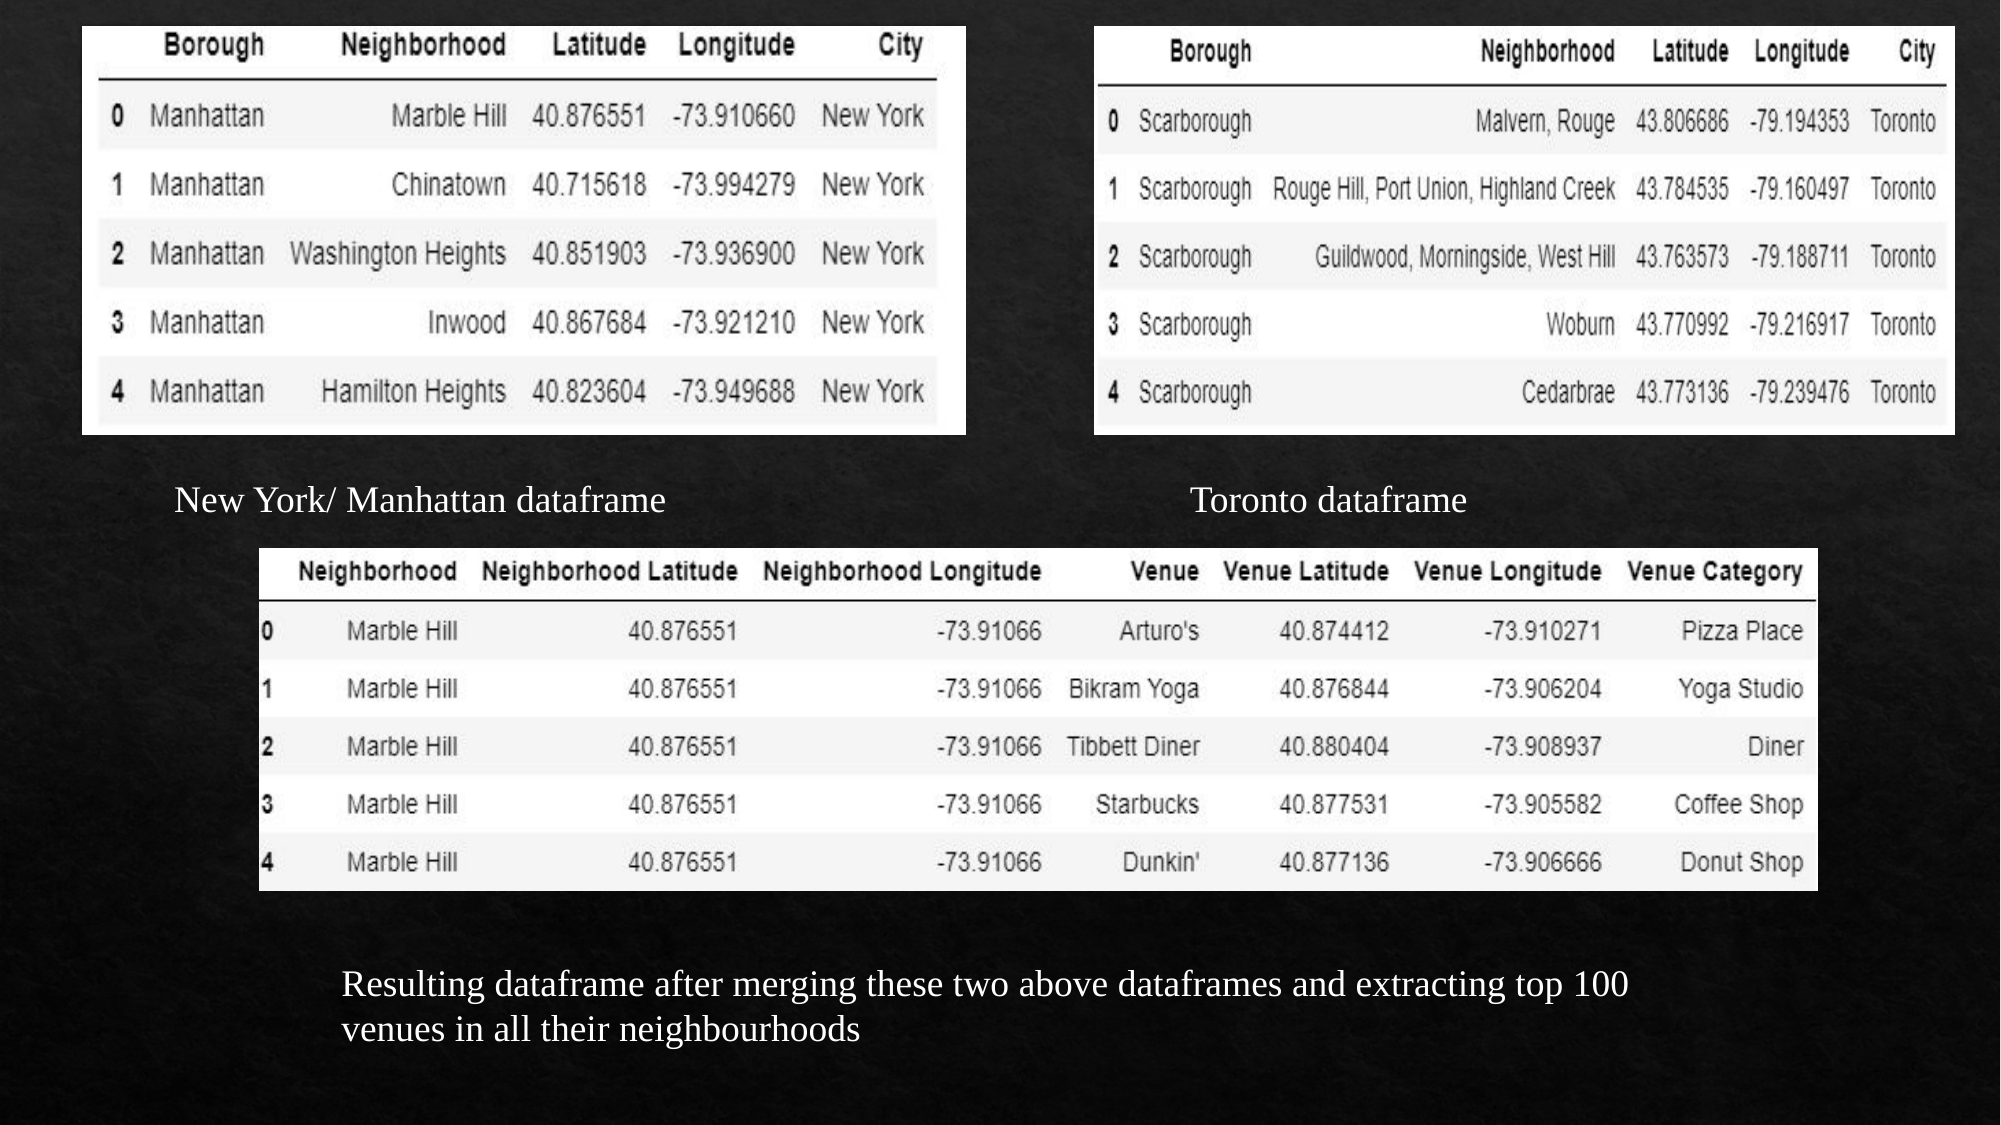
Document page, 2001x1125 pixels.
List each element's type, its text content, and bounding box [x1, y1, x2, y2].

text_box Toronto dataframe [1175, 467, 1894, 527]
picture [1094, 26, 1955, 435]
text_box Resulting dataframe after merging these two above dataframes and extracting top 100 venues in all their neighbourhoods [326, 951, 1750, 1057]
picture [259, 548, 1818, 891]
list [81, 26, 966, 435]
text_box New York/ Manhattan dataframe [159, 467, 841, 527]
